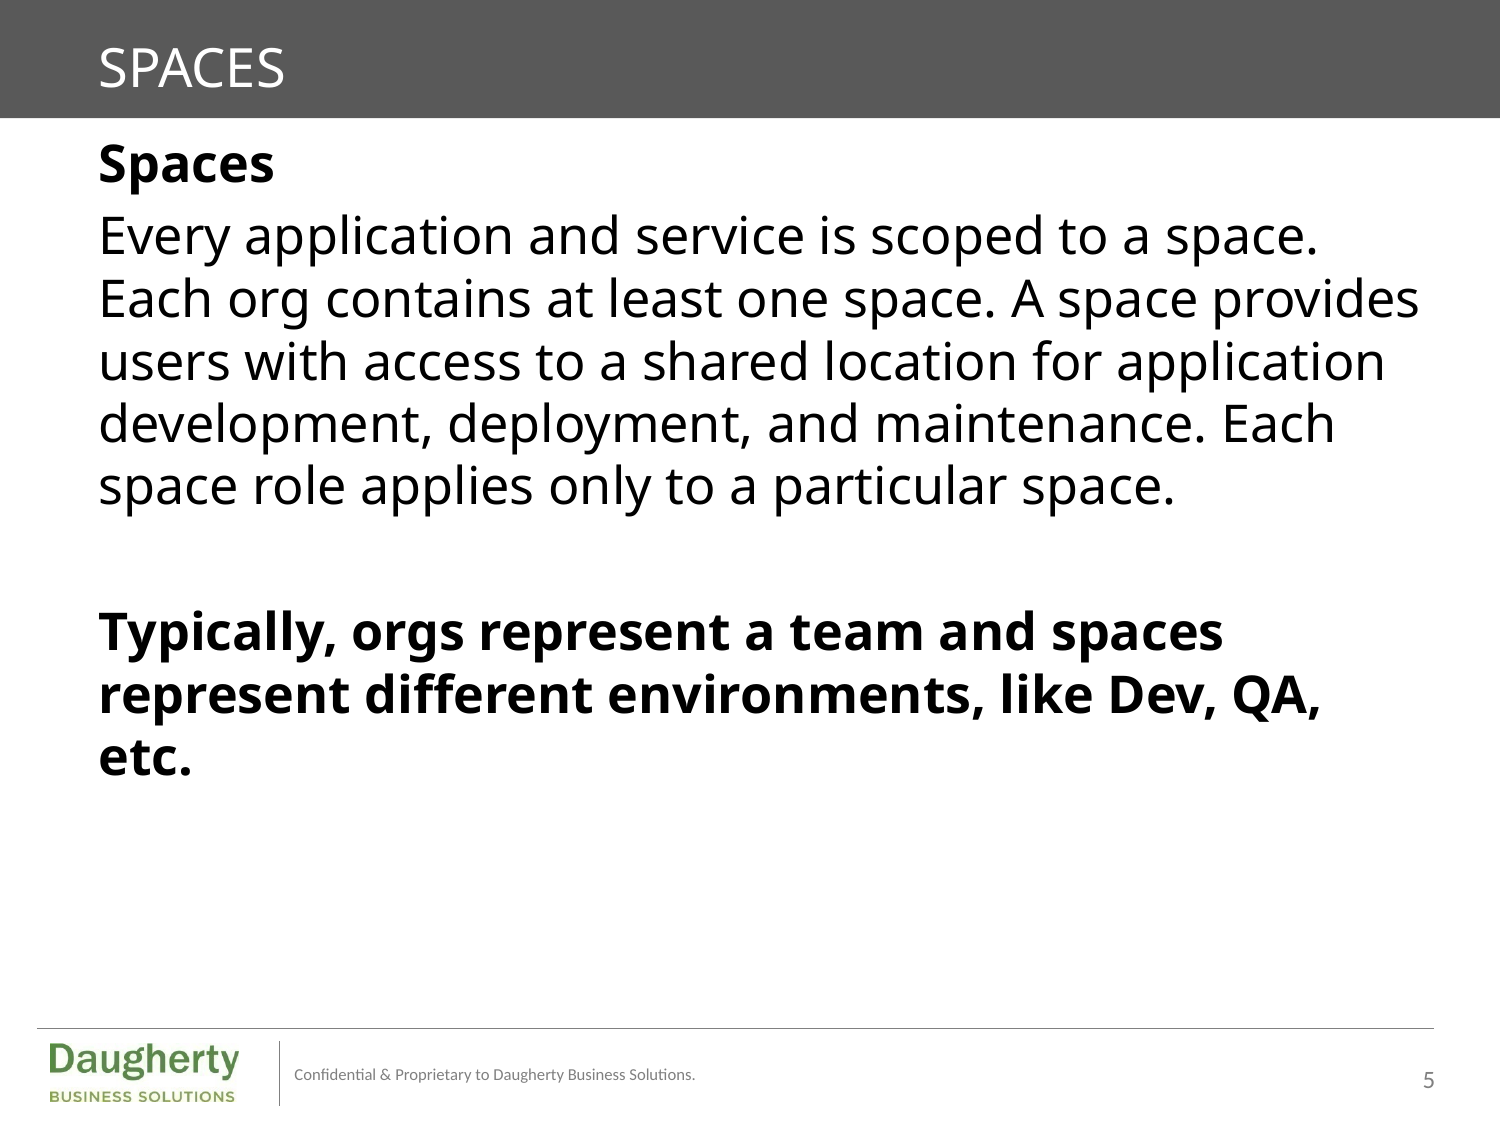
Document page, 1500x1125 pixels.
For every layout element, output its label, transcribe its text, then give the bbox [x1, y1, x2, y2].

picture [50, 1043, 239, 1102]
title SPACES [75, 21, 1425, 118]
list Spaces Every application and service is scoped to a space. Each org contains at least one space. A space provides users with access to a shared location for application development, deployment, and maintenance. Each space role applies only to a particular space. Typically, orgs represent a team and spaces represent different environments, like Dev, QA, etc. [75, 118, 1448, 1005]
